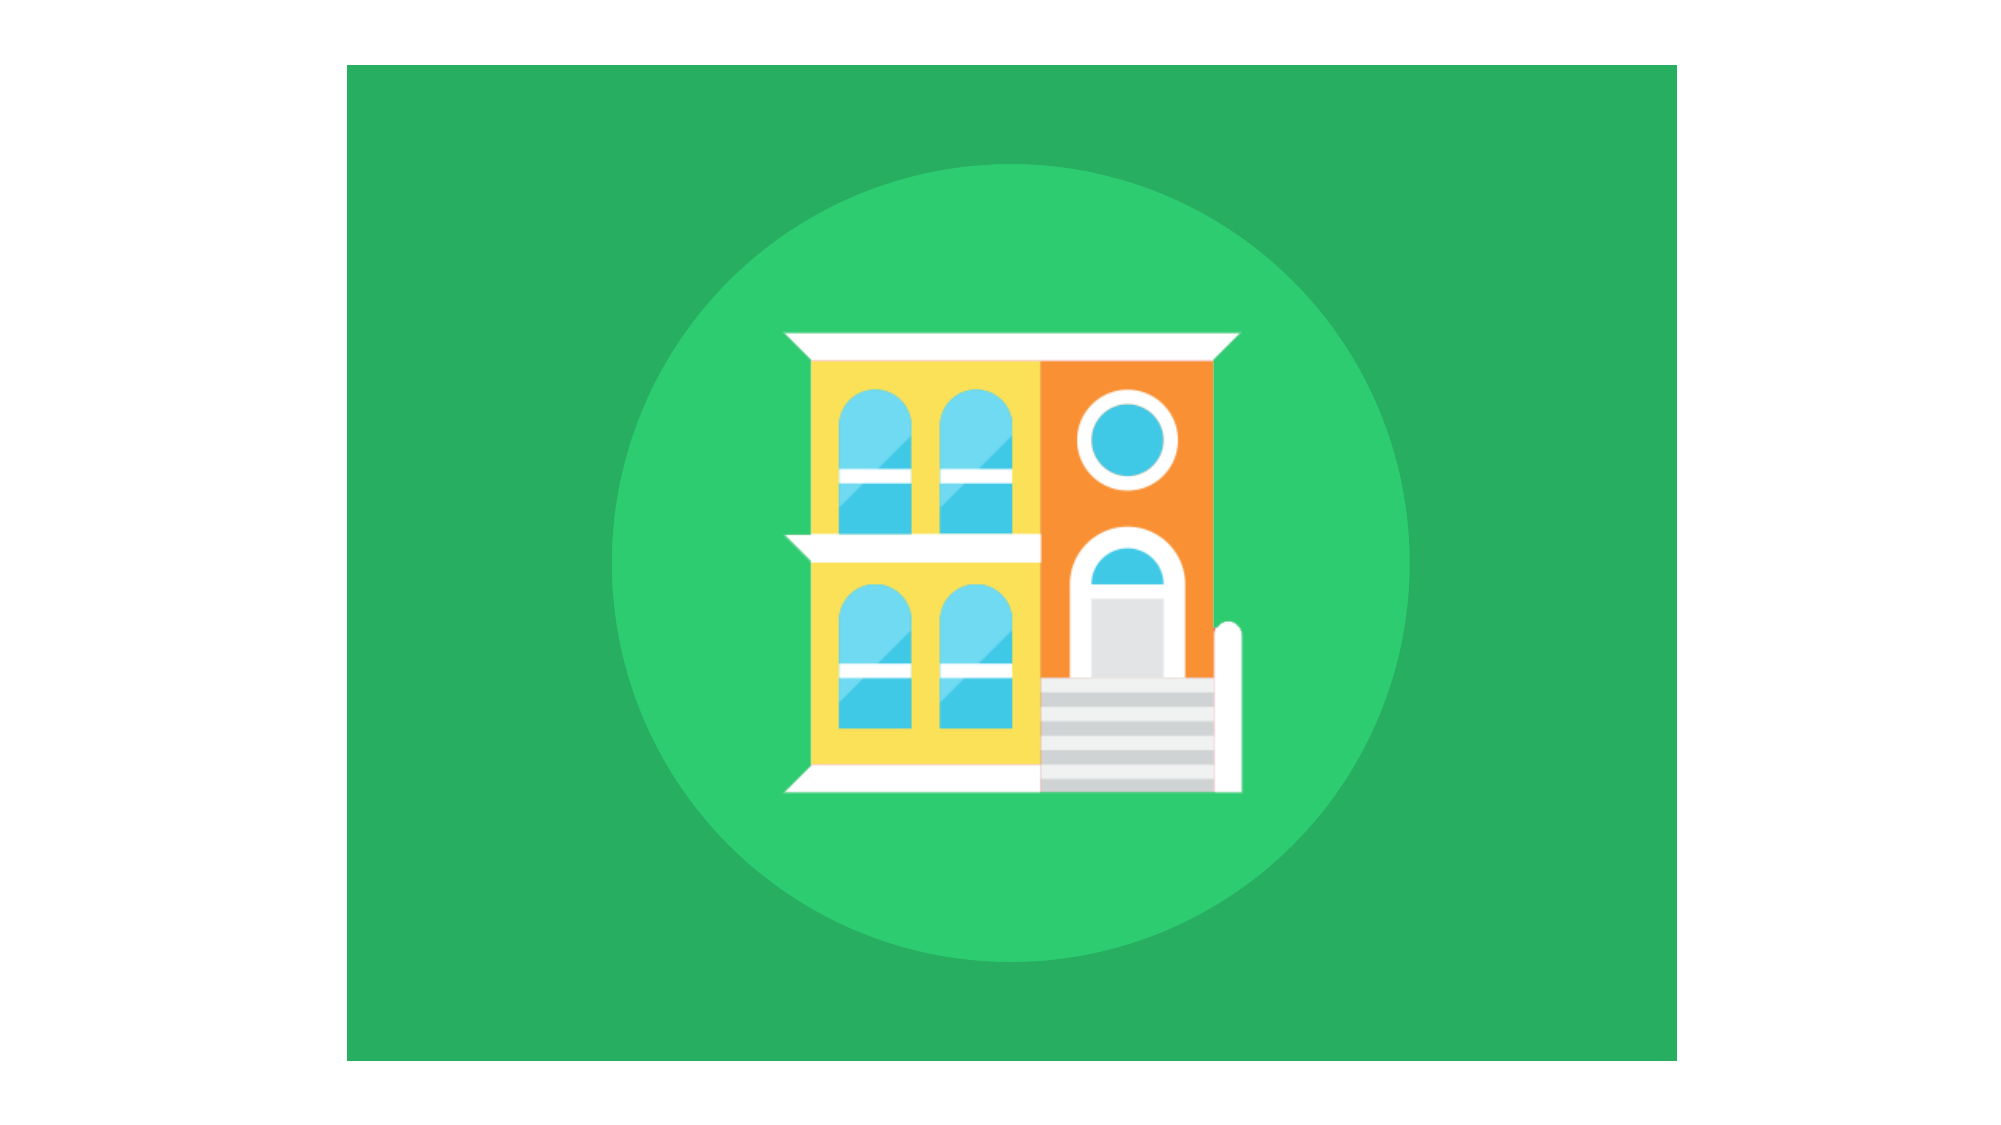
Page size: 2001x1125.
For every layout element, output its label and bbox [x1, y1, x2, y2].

text_box [609, 161, 1412, 965]
picture [773, 309, 1251, 818]
text_box [347, 65, 1677, 1061]
